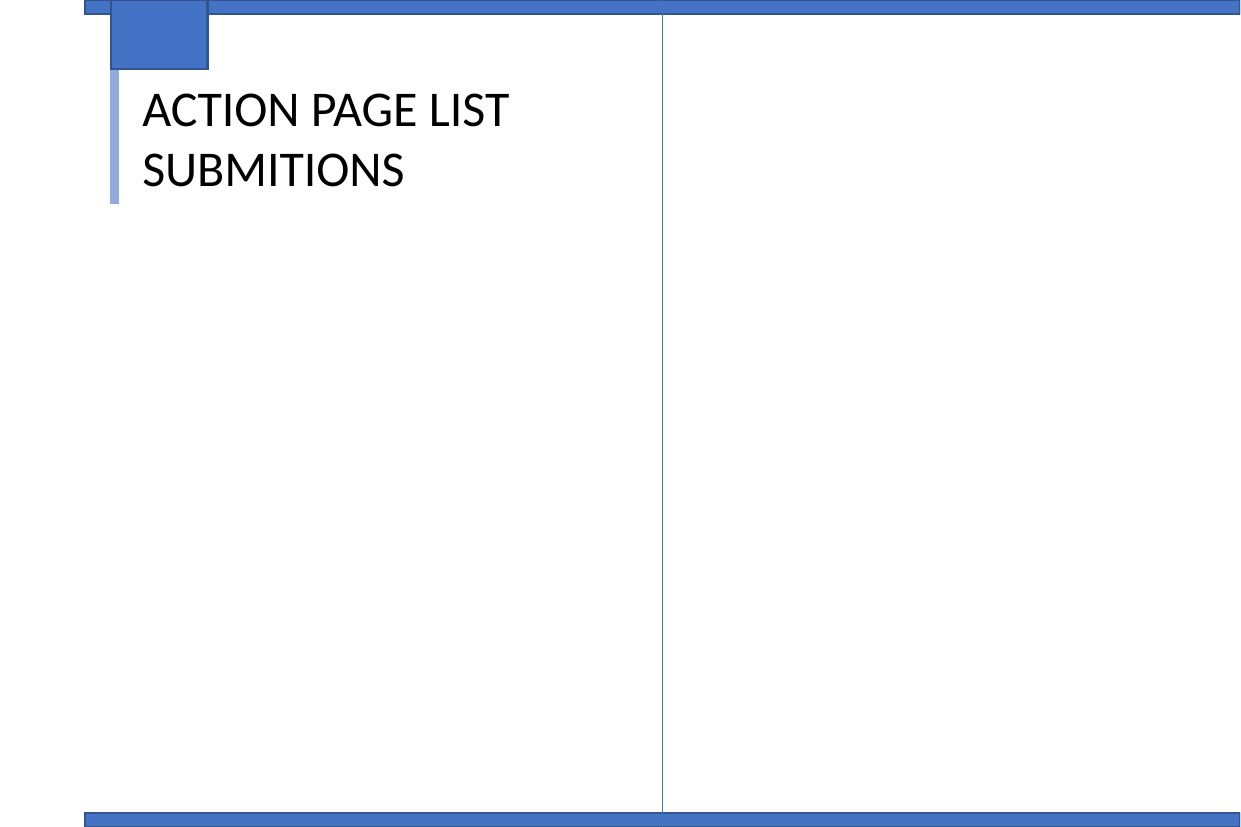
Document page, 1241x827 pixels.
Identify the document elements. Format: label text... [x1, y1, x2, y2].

text_box [84, 812, 662, 827]
text_box [663, 0, 1241, 15]
text_box [209, 0, 662, 15]
text_box ACTION PAGE LIST SUBMITIONS [127, 60, 615, 212]
text_box [84, 0, 110, 15]
text_box [110, 0, 209, 70]
text_box [663, 812, 1241, 827]
text_box [110, 70, 119, 204]
